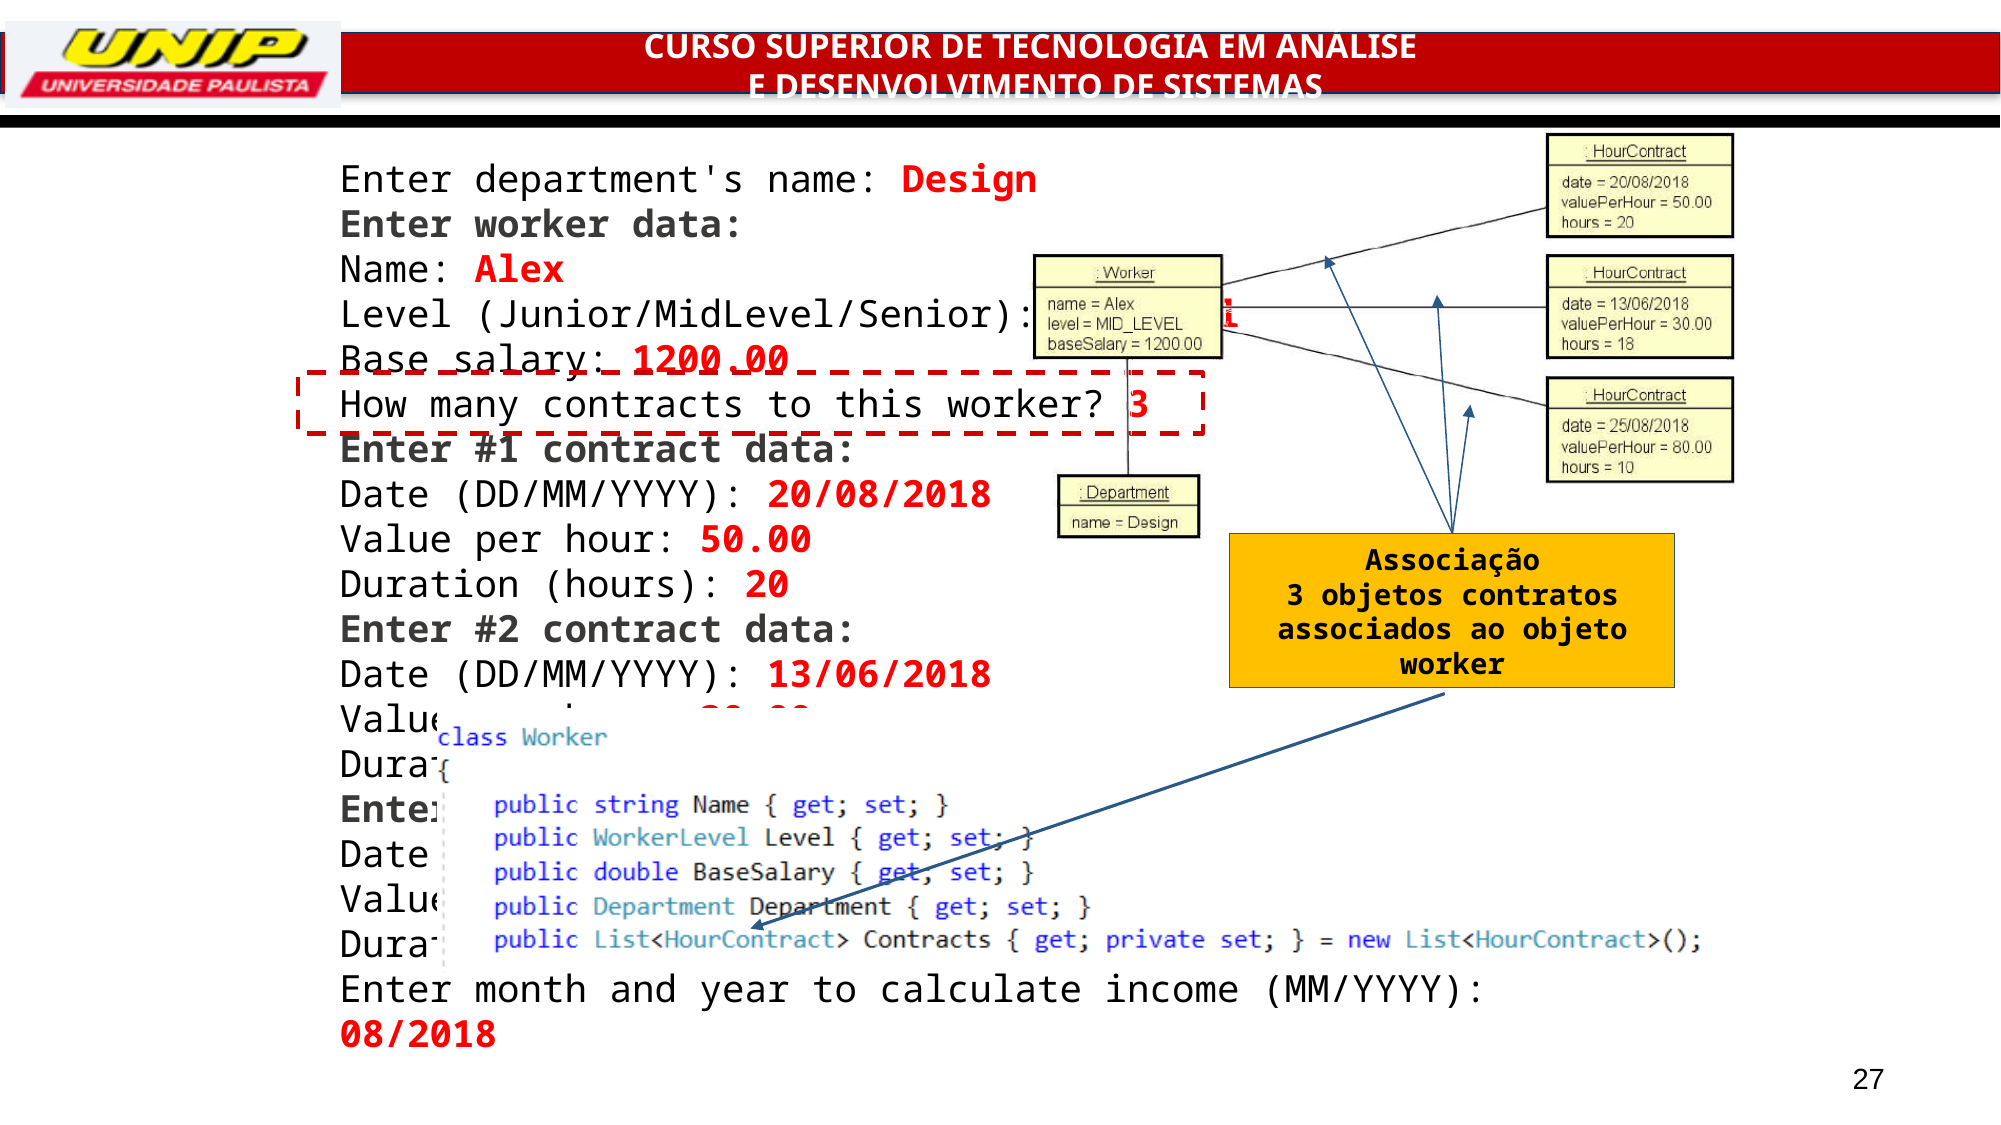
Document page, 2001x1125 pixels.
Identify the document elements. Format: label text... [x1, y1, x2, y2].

text_box Associação 3 objetos contratos associados ao objeto worker [1229, 560, 1675, 688]
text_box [750, 693, 1445, 929]
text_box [1324, 255, 1453, 534]
picture [437, 708, 1712, 973]
picture [5, 21, 341, 108]
text_box Enter department's name: Design Enter worker data: Name: Alex Level (Junior/MidLevel/Senior): MidLevel Base salary: 1200.00 How many contracts to this worker? 3 Enter #1 contract data: Date (DD/MM/YYYY): 20/08/2018 Value per hour: 50.00 Duration (hours): 20 Enter #2 contract data: Date (DD/MM/YYYY): 13/06/2018 Value per hour: 30.00 Duration (hours): 18 Enter #3 contract data: Date (DD/MM/YYYY): 25/08/2018 Value per hour: 80.00 Duration (hours): 10 Enter month and year to calculate income (MM/YYYY): 08/2018 [324, 147, 1010, 372]
text_box Enter department's name: Design Enter worker data: Name: Alex Level (Junior/MidLevel/Senior): MidLevel Base salary: 1200.00 How many contracts to this worker? 3 Enter #1 contract data: Date (DD/MM/YYYY): 20/08/2018 Value per hour: 50.00 Duration (hours): 20 Enter #2 contract data: Date (DD/MM/YYYY): 13/06/2018 Value per hour: 30.00 Duration (hours): 18 Enter #3 contract data: Date (DD/MM/YYYY): 25/08/2018 Value per hour: 80.00 Duration (hours): 10 Enter month and year to calculate income (MM/YYYY): 08/2018 [324, 434, 1566, 1063]
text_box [1452, 404, 1471, 534]
picture [1015, 114, 1745, 551]
text_box [297, 372, 1010, 434]
slide_number 27 [1433, 1024, 1900, 1103]
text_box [1436, 294, 1453, 534]
